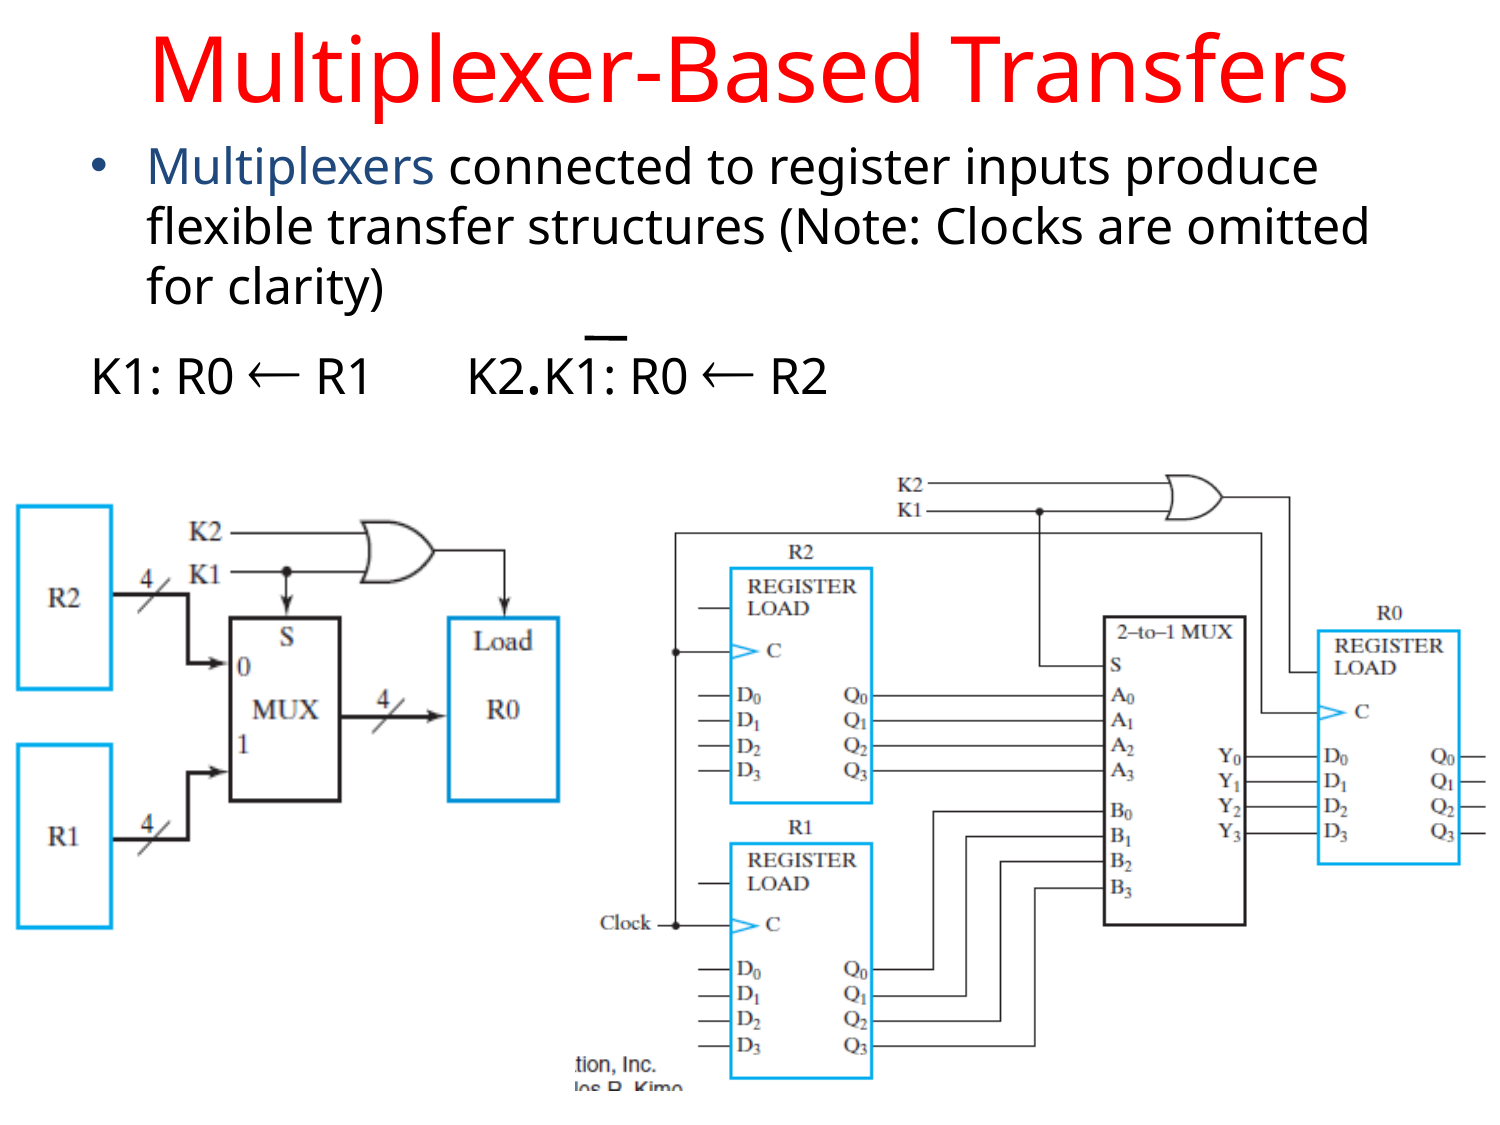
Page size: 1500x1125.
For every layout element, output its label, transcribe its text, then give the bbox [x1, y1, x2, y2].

list Multiplexers connected to register inputs produce flexible transfer structures (Note: Clocks are omitted for clarity) K1: R0  R1 K2.K1: R0  R2 [75, 127, 1425, 492]
picture [0, 455, 1500, 1091]
title Multiplexer-Based Transfers [75, 0, 1425, 127]
